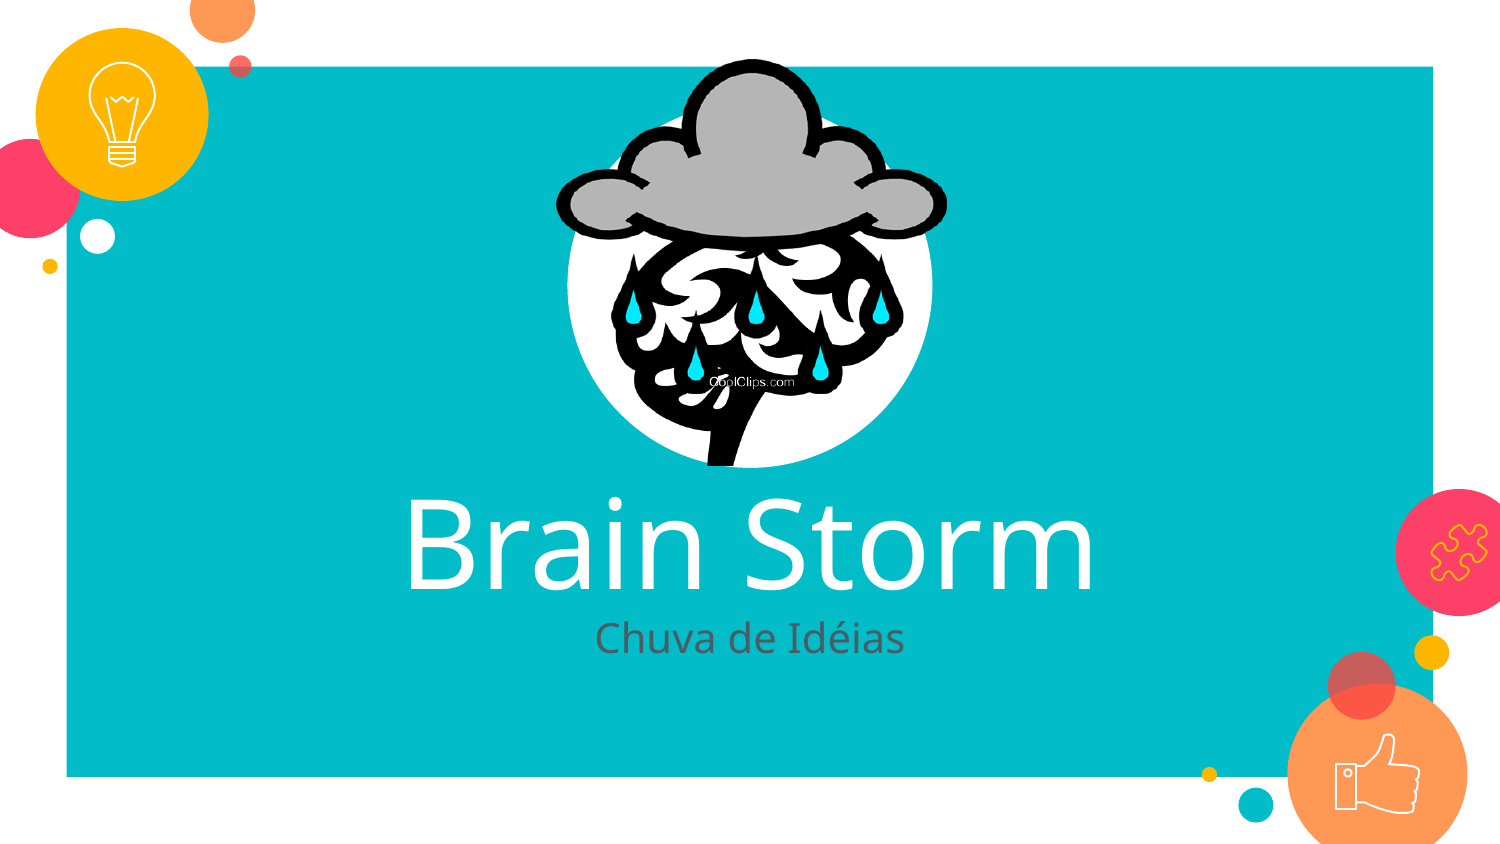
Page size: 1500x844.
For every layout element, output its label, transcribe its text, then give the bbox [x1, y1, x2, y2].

subtitle Chuva de Idéias [361, 597, 1139, 726]
title Brain Storm [361, 444, 1139, 597]
picture [556, 59, 947, 512]
